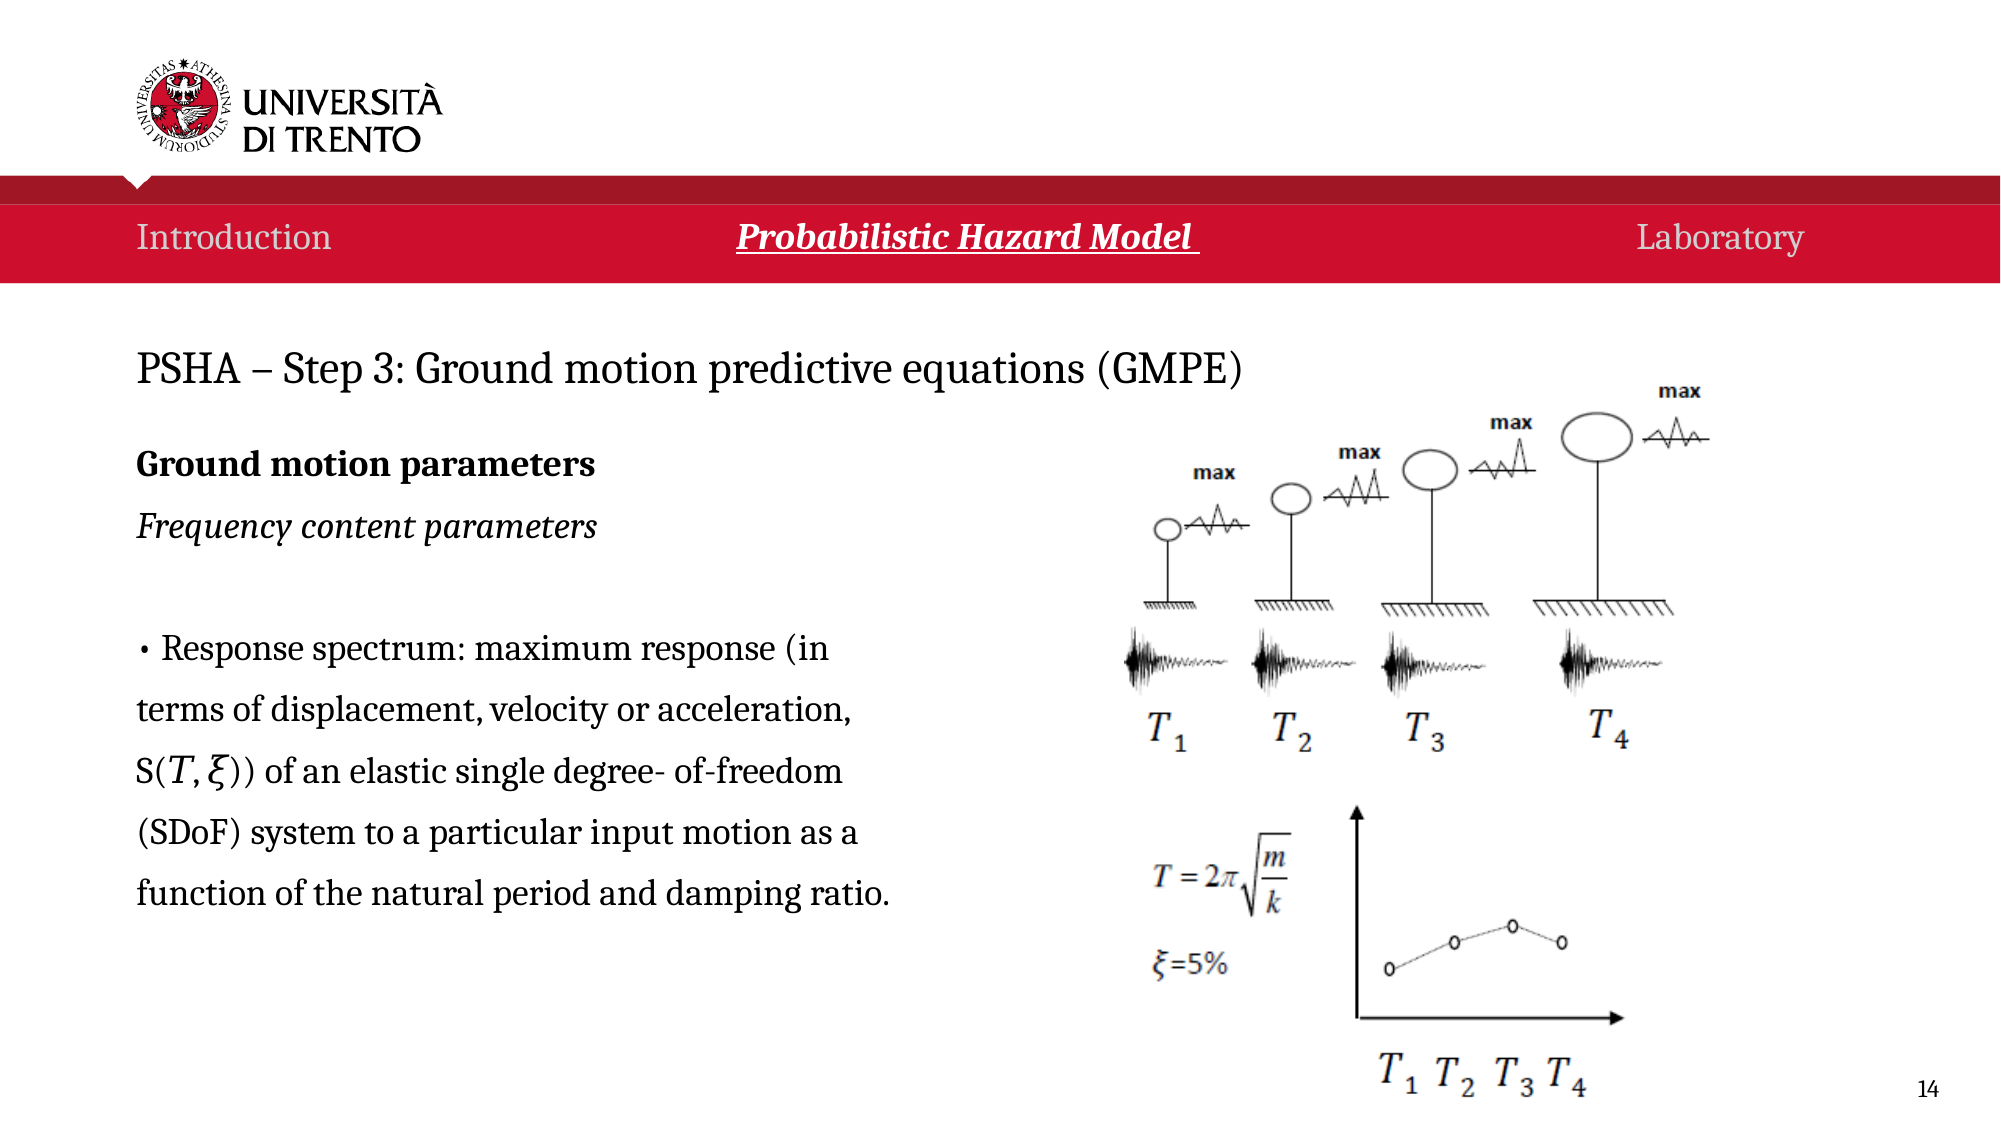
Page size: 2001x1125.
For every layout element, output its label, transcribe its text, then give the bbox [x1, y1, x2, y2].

list PSHA – Step 3: Ground motion predictive equations (GMPE) [121, 336, 1764, 437]
list Ground motion parameters Frequency content parameters • Response spectrum: maximum response (in terms of displacement, velocity or acceleration, S(𝑇, 𝜉)) of an elastic single degree- of-freedom (SDoF) system to a particular input motion as a function of the natural period and damping ratio. [121, 437, 1840, 773]
list Introduction Probabilistic Hazard Model Laboratory [121, 209, 1858, 280]
picture [0, 0, 2001, 1125]
slide_number 14 [1857, 1065, 2000, 1125]
